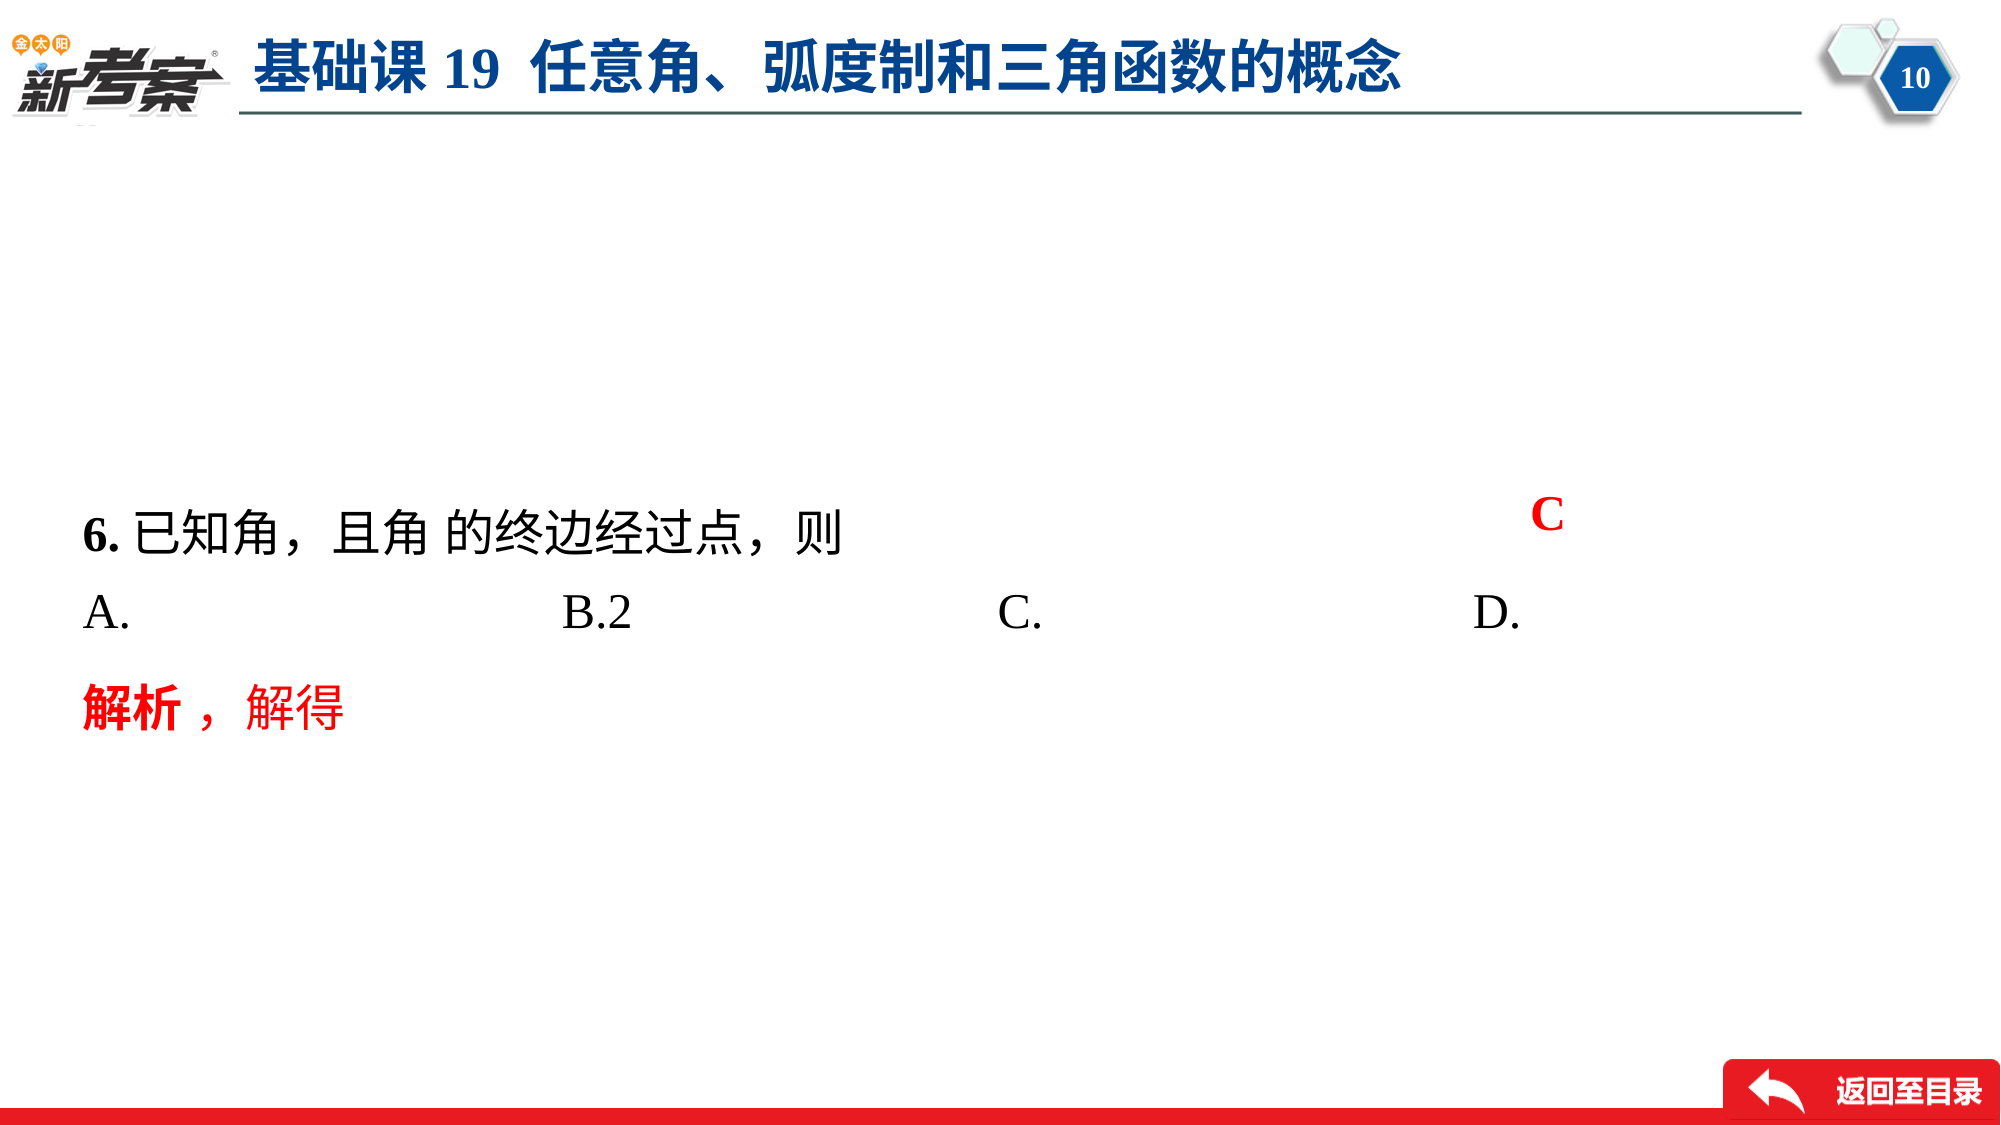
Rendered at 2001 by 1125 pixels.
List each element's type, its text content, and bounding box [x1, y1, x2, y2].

picture [0, 0, 2001, 1125]
text_box C [1511, 480, 1585, 539]
